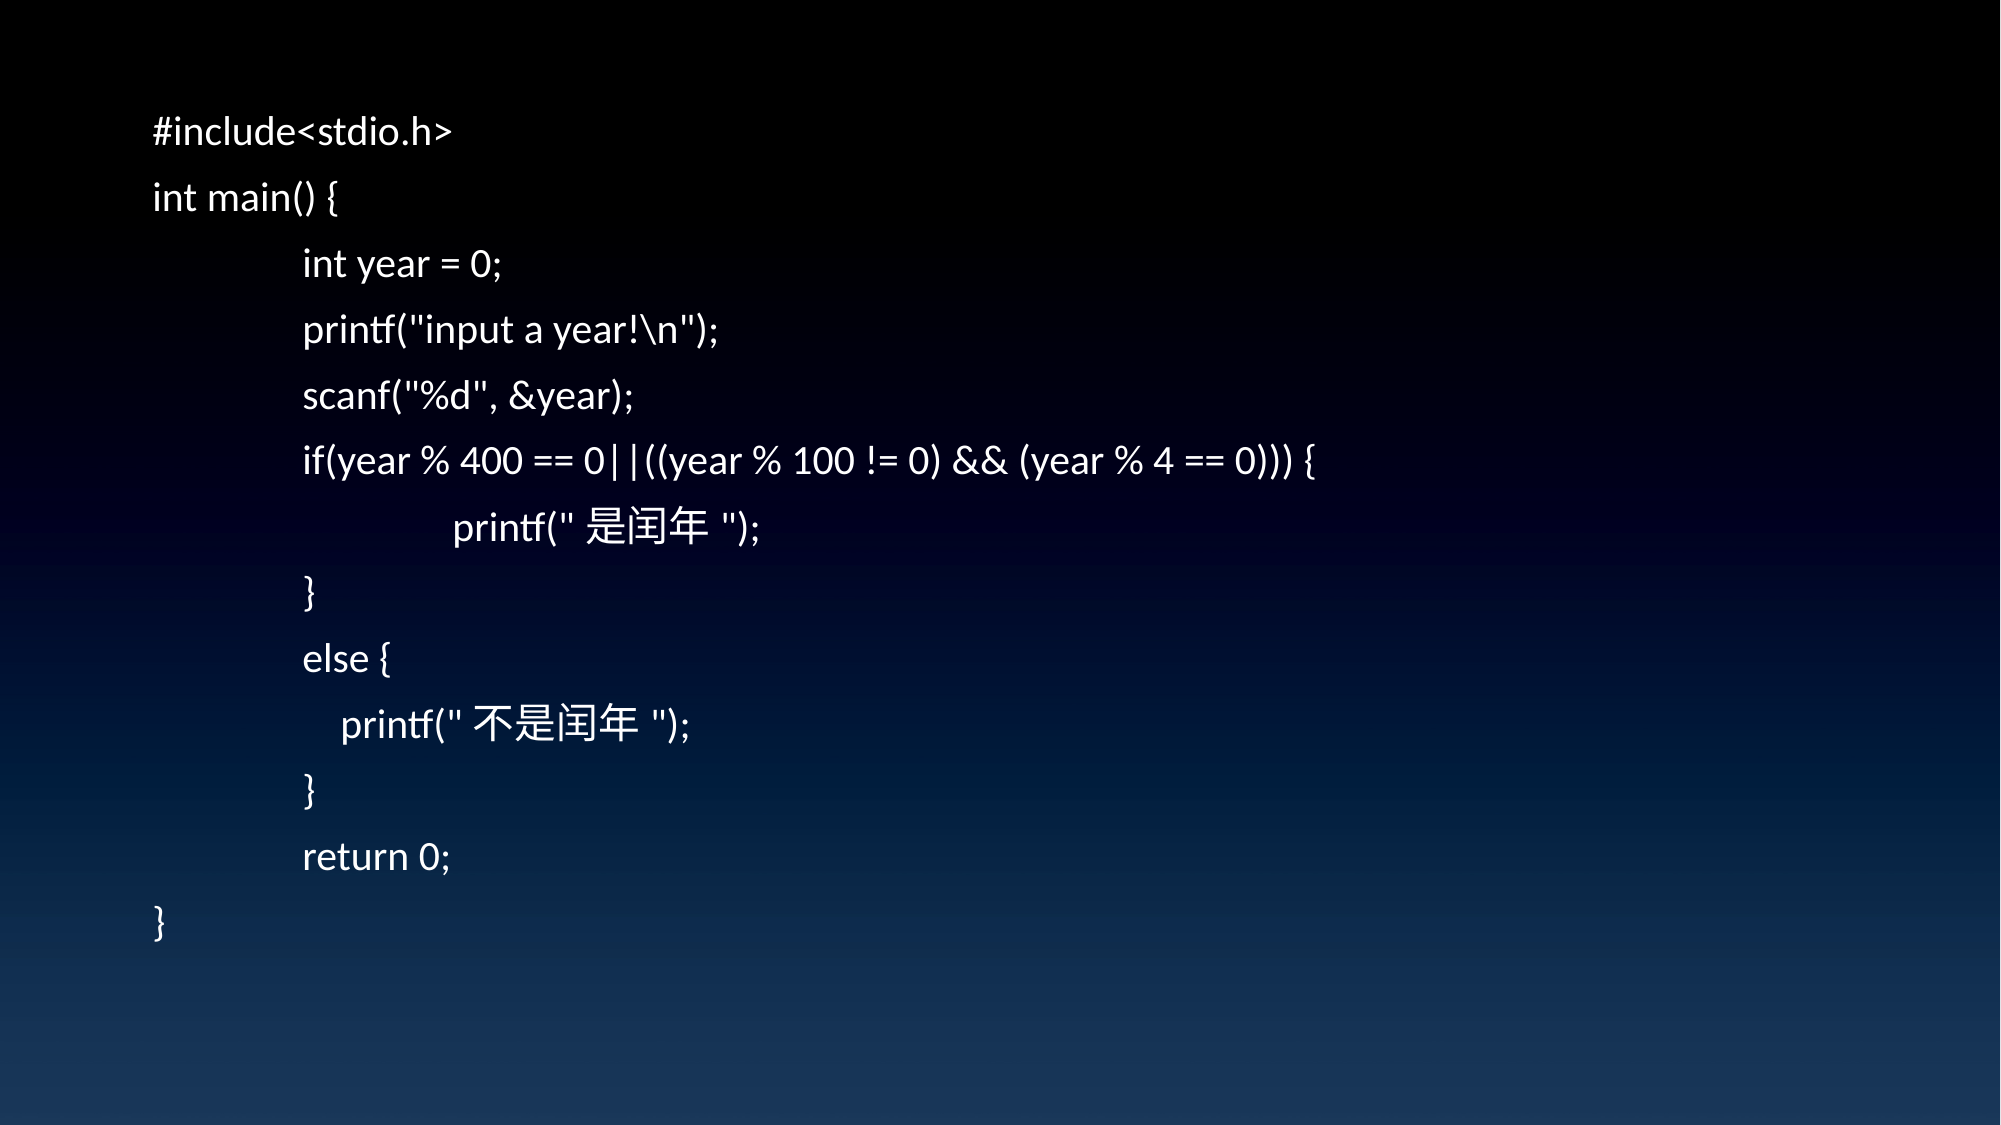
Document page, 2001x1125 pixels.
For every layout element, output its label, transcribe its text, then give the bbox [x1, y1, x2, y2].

list #include<stdio.h> int main() { int year = 0; printf("input a year!\n"); scanf("%d", &year); if(year % 400 == 0||((year % 100 != 0) && (year % 4 == 0))) { printf("是闰年"); } else { printf("不是闰年"); } return 0; } [137, 31, 1863, 1014]
picture [0, 0, 2001, 1125]
